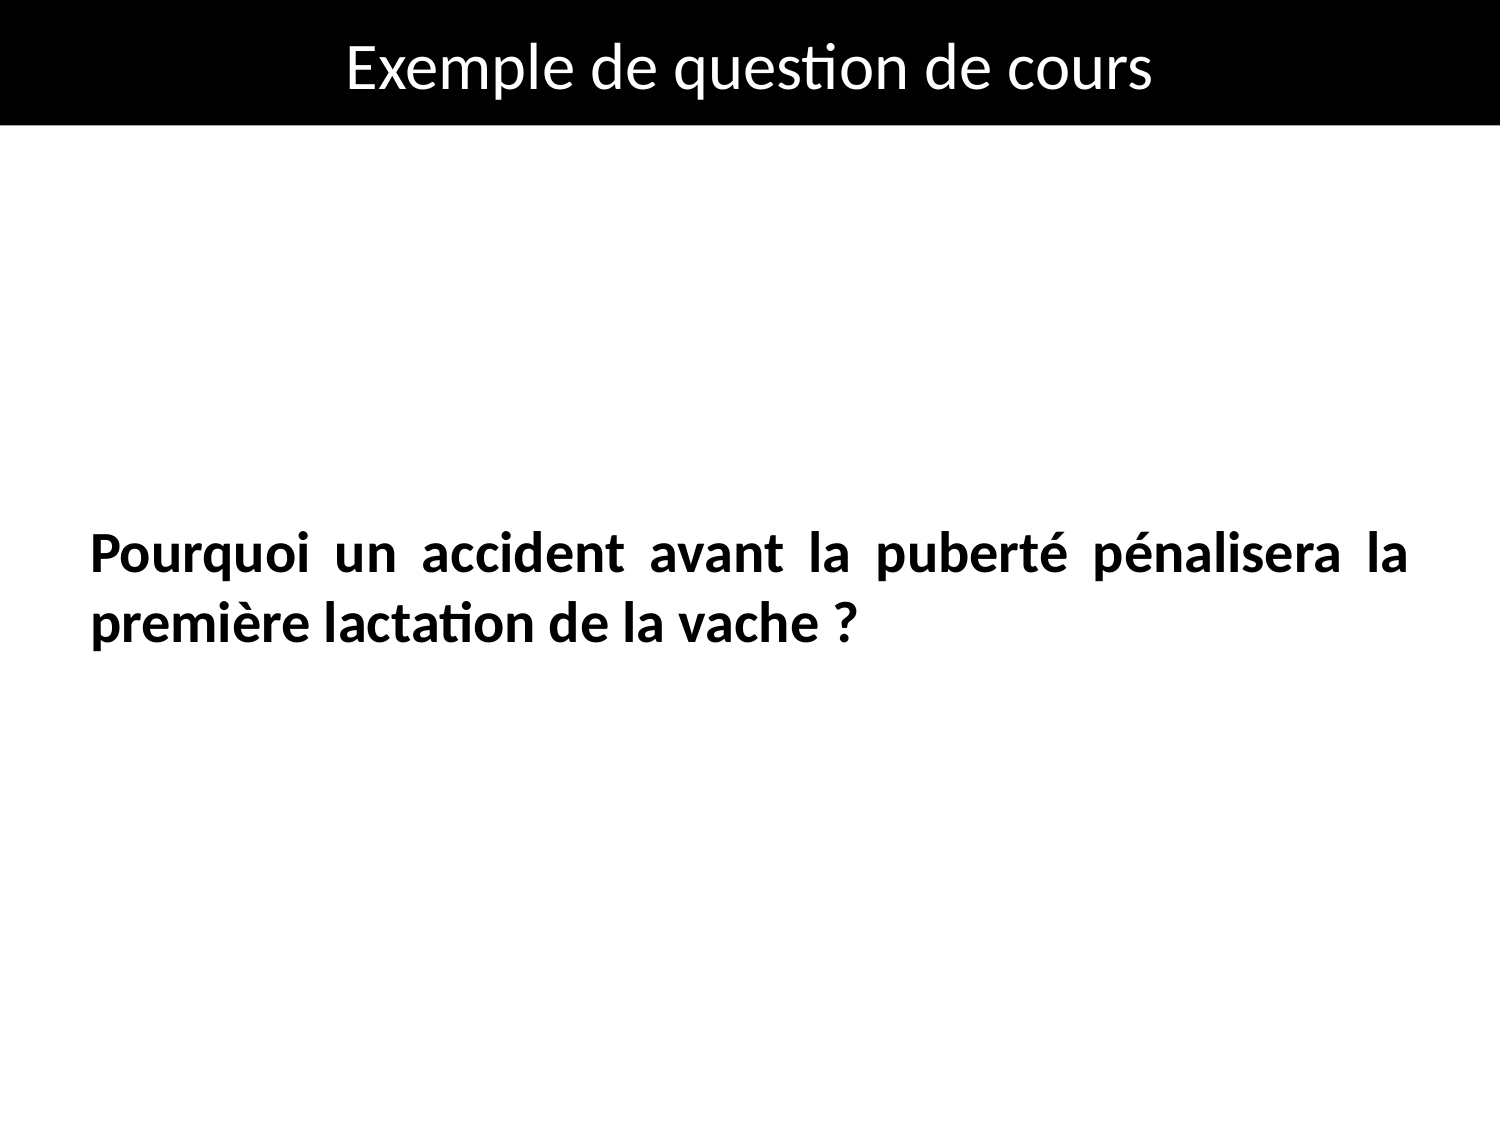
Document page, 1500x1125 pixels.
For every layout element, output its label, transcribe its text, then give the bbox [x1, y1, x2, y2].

title Exemple de question de cours [0, 0, 1500, 126]
list Pourquoi un accident avant la puberté pénalisera la première lactation de la vache ? [75, 262, 1425, 1005]
